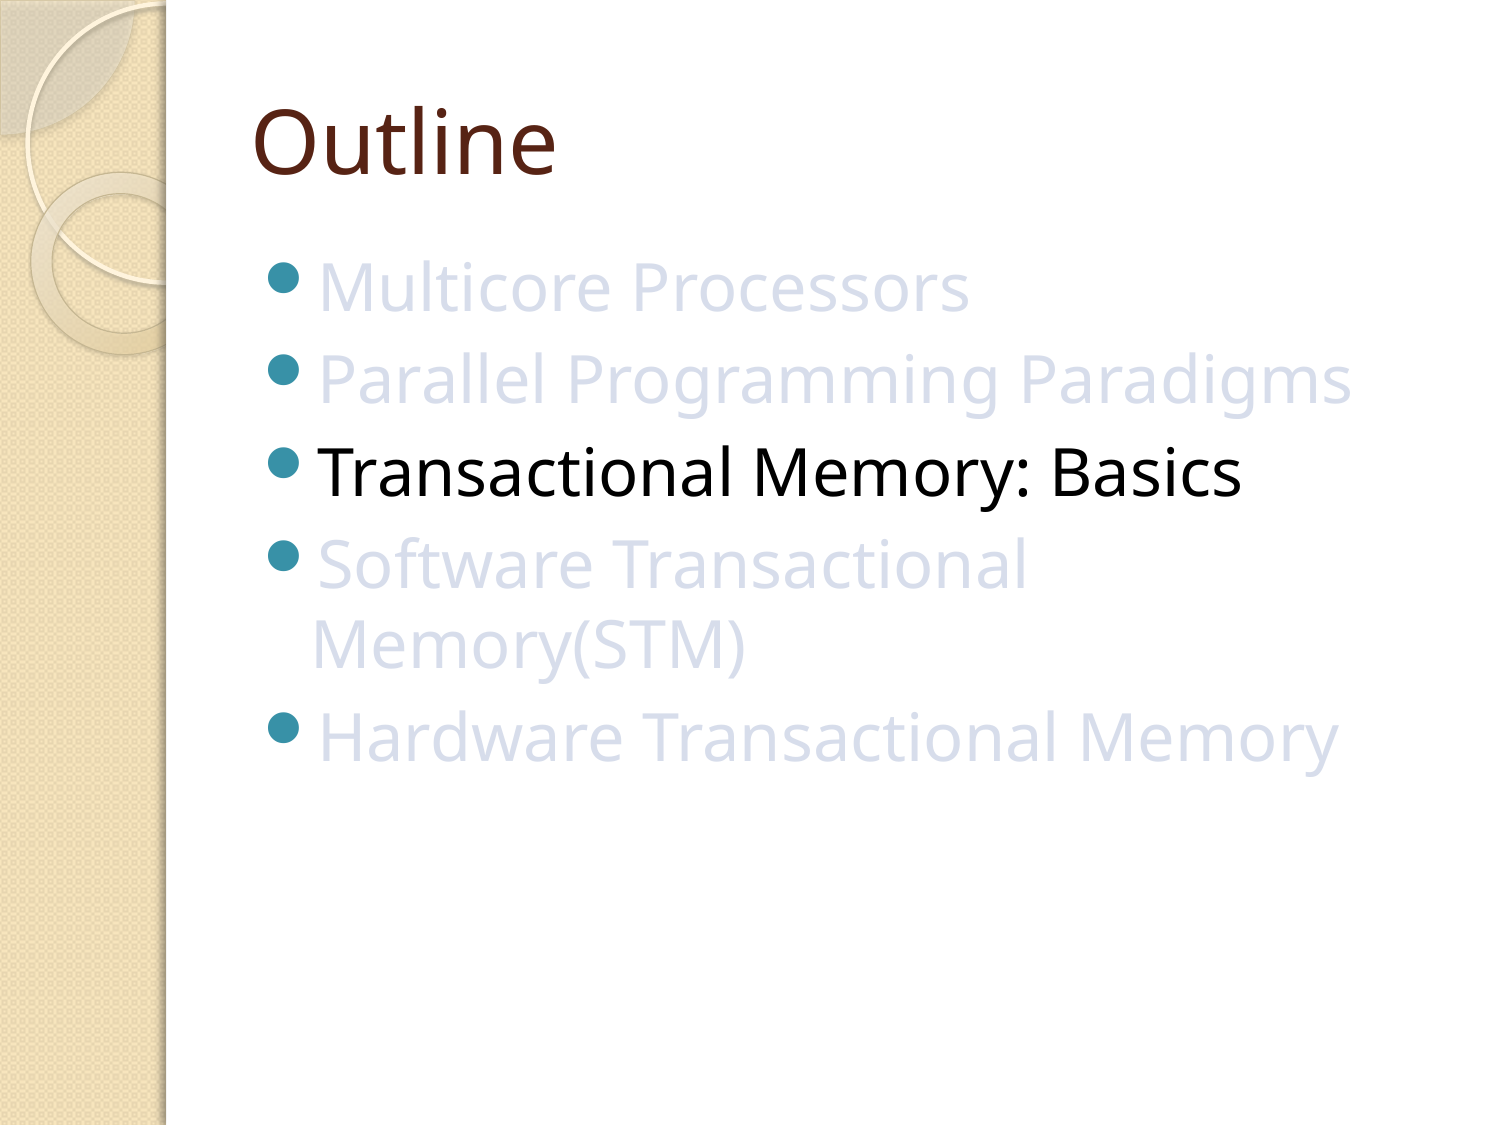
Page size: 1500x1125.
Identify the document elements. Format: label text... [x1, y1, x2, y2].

list Multicore Processors Parallel Programming Paradigms Transactional Memory: Basics Software Transactional Memory(STM) Hardware Transactional Memory [235, 237, 1466, 1025]
title Outline [235, 45, 1466, 233]
